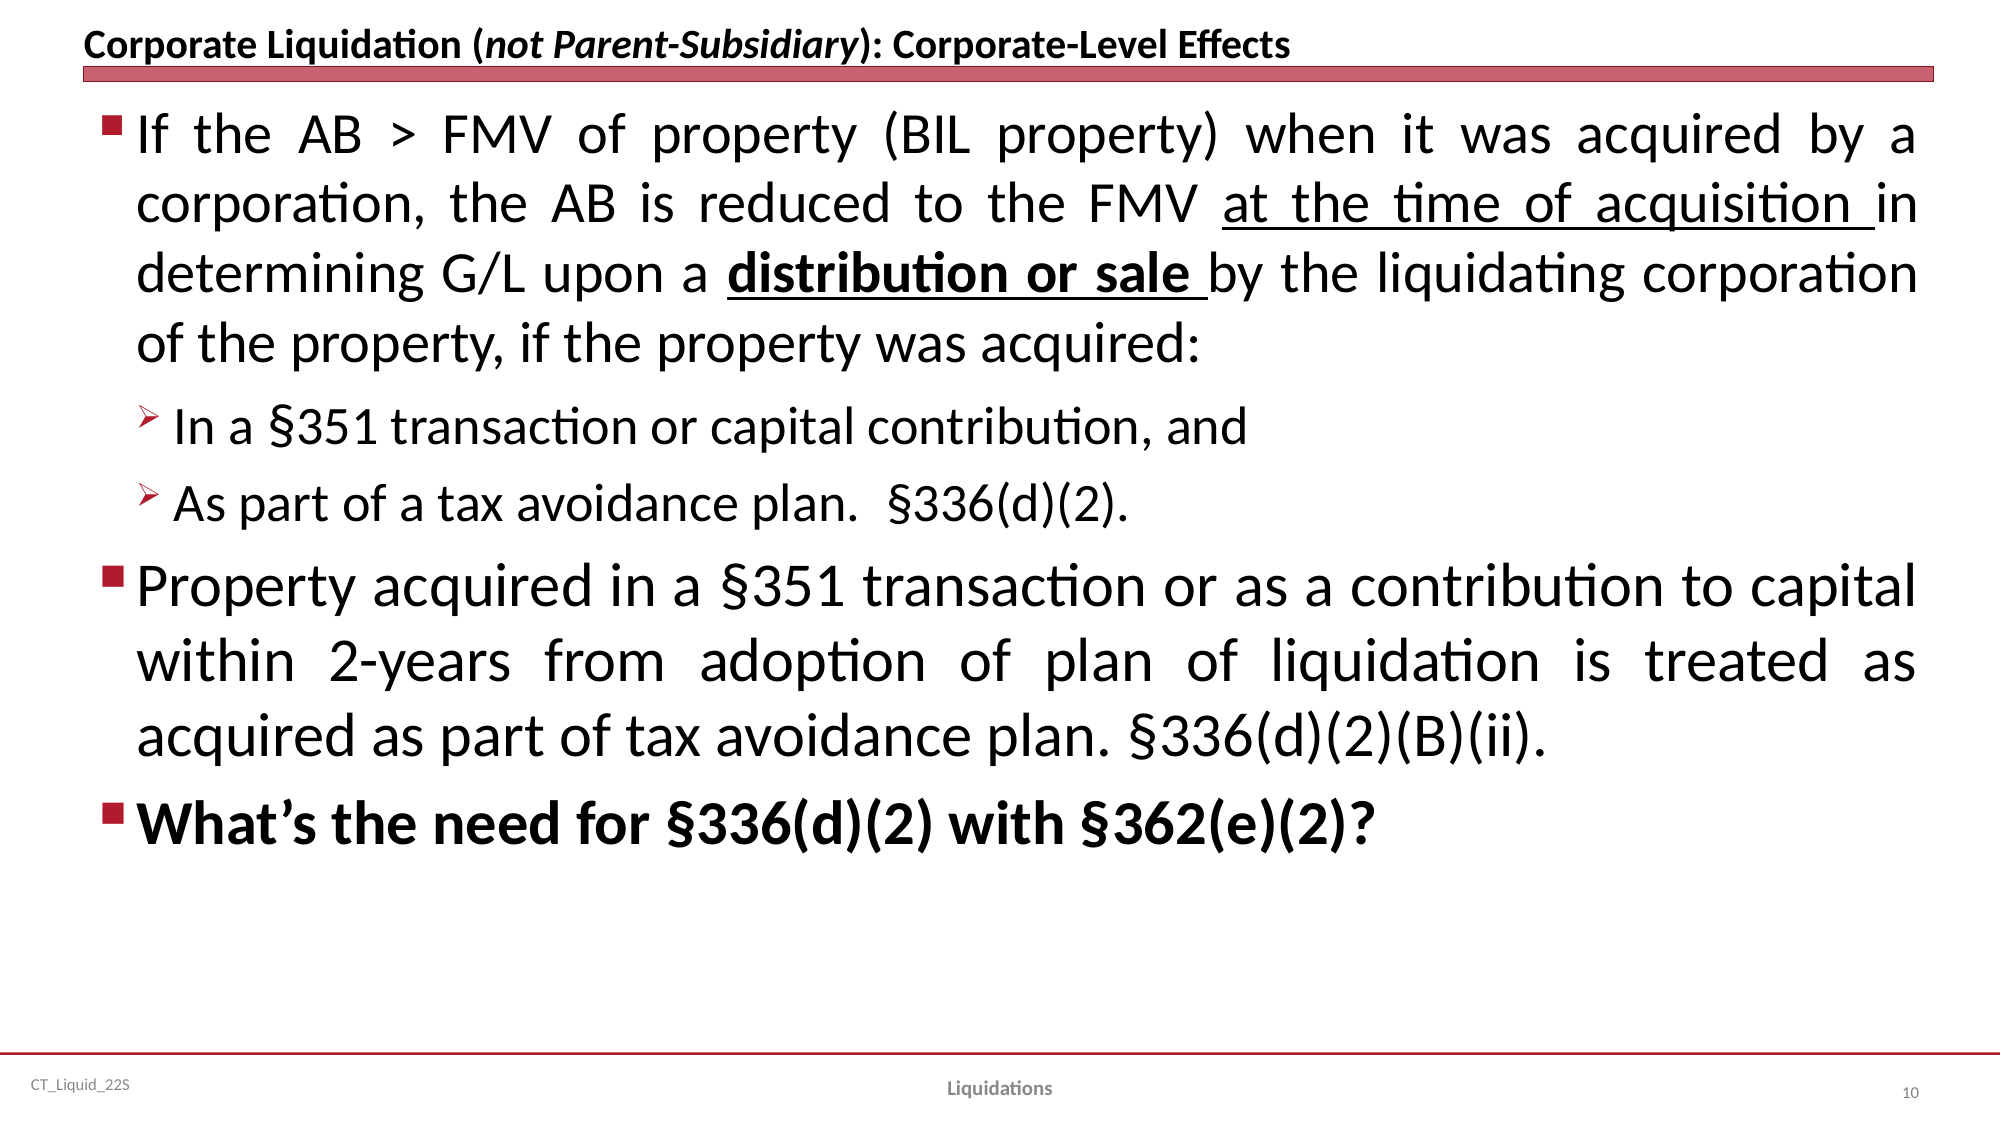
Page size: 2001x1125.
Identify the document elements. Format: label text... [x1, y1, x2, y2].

footer Liquidations [683, 1056, 1317, 1117]
list If the AB > FMV of property (BIL property) when it was acquired by a corporation, the AB is reduced to the FMV at the time of acquisition in determining G/L upon a distribution or sale by the liquidating corporation of the property, if the property was acquired: In a §351 transaction or capital contribution, and As part of a tax avoidance plan. §336(d)(2). Property acquired in a §351 transaction or as a contribution to capital within 2-years from adoption of plan of liquidation is treated as acquired as part of tax avoidance plan. §336(d)(2)(B)(ii). What’s the need for §336(d)(2) with §362(e)(2)? [83, 87, 1934, 1057]
slide_number 10 [1834, 1061, 1934, 1122]
title Corporate Liquidation (not Parent-Subsidiary): Corporate-Level Effects [83, 6, 1935, 67]
